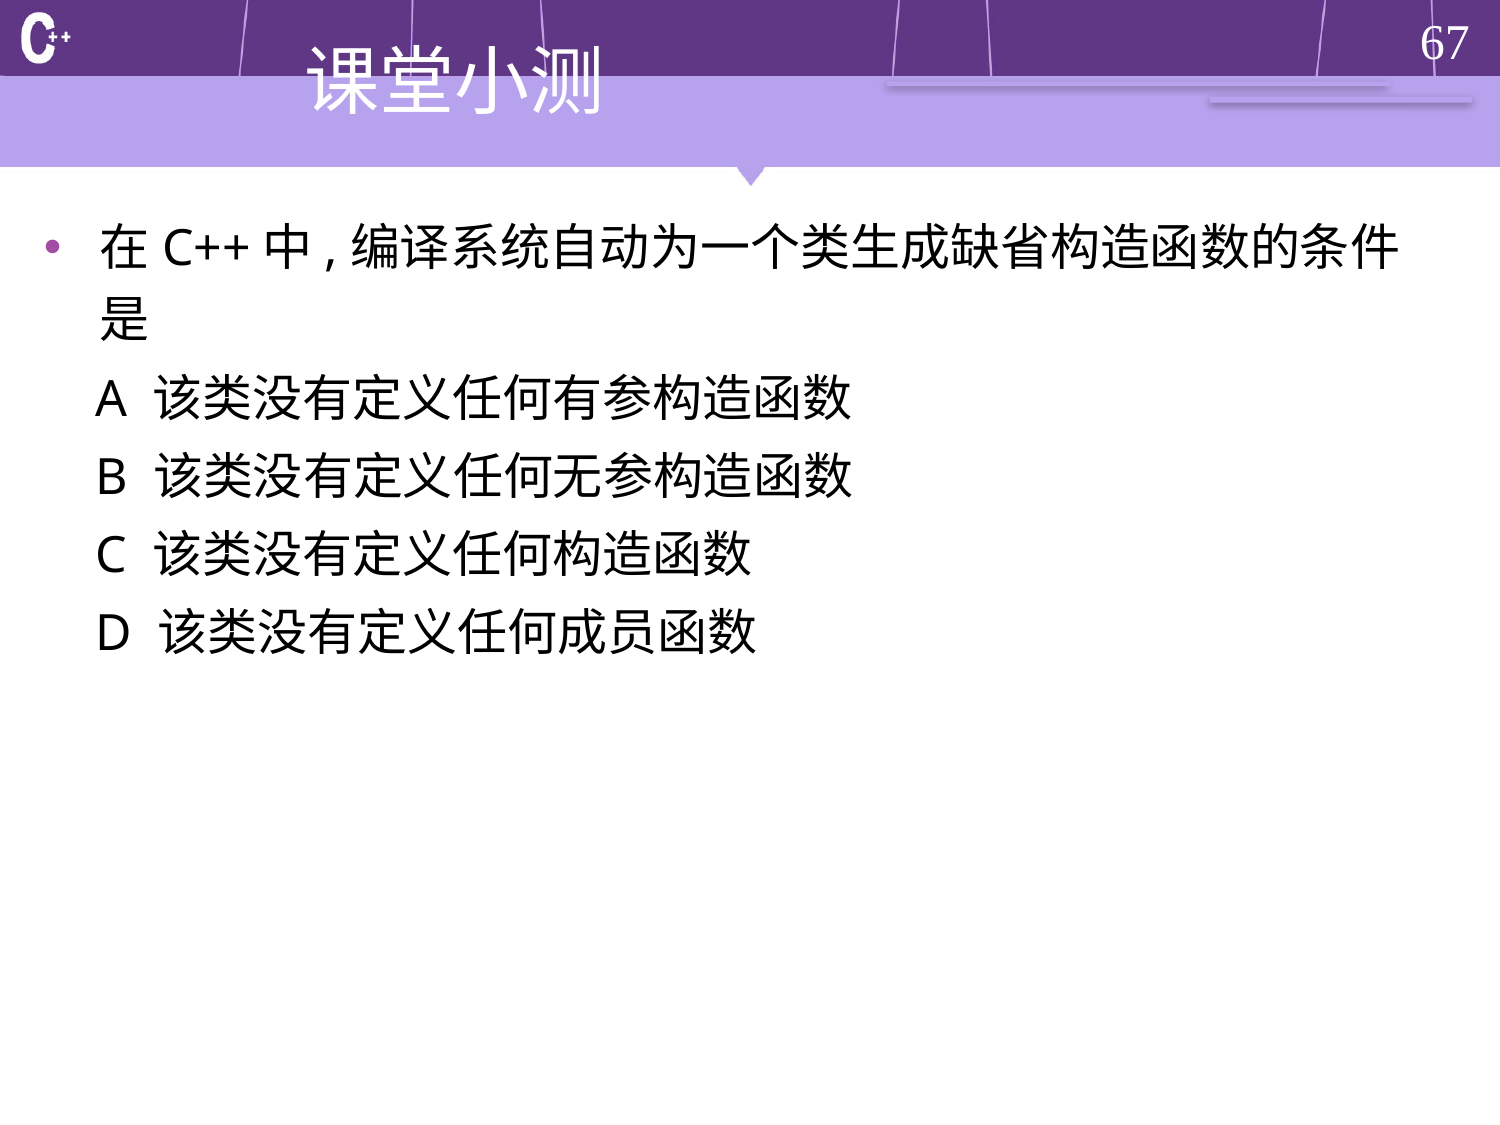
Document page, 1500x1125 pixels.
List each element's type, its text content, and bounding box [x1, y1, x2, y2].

title 课堂小测 [289, 7, 1425, 149]
list 在C++中,编译系统自动为一个类生成缺省构造函数的条件是 A 该类没有定义任何有参构造函数 B 该类没有定义任何无参构造函数 C 该类没有定义任何构造函数 D 该类没有定义任何成员函数 [10, 196, 1459, 1091]
picture [0, 0, 1500, 1125]
